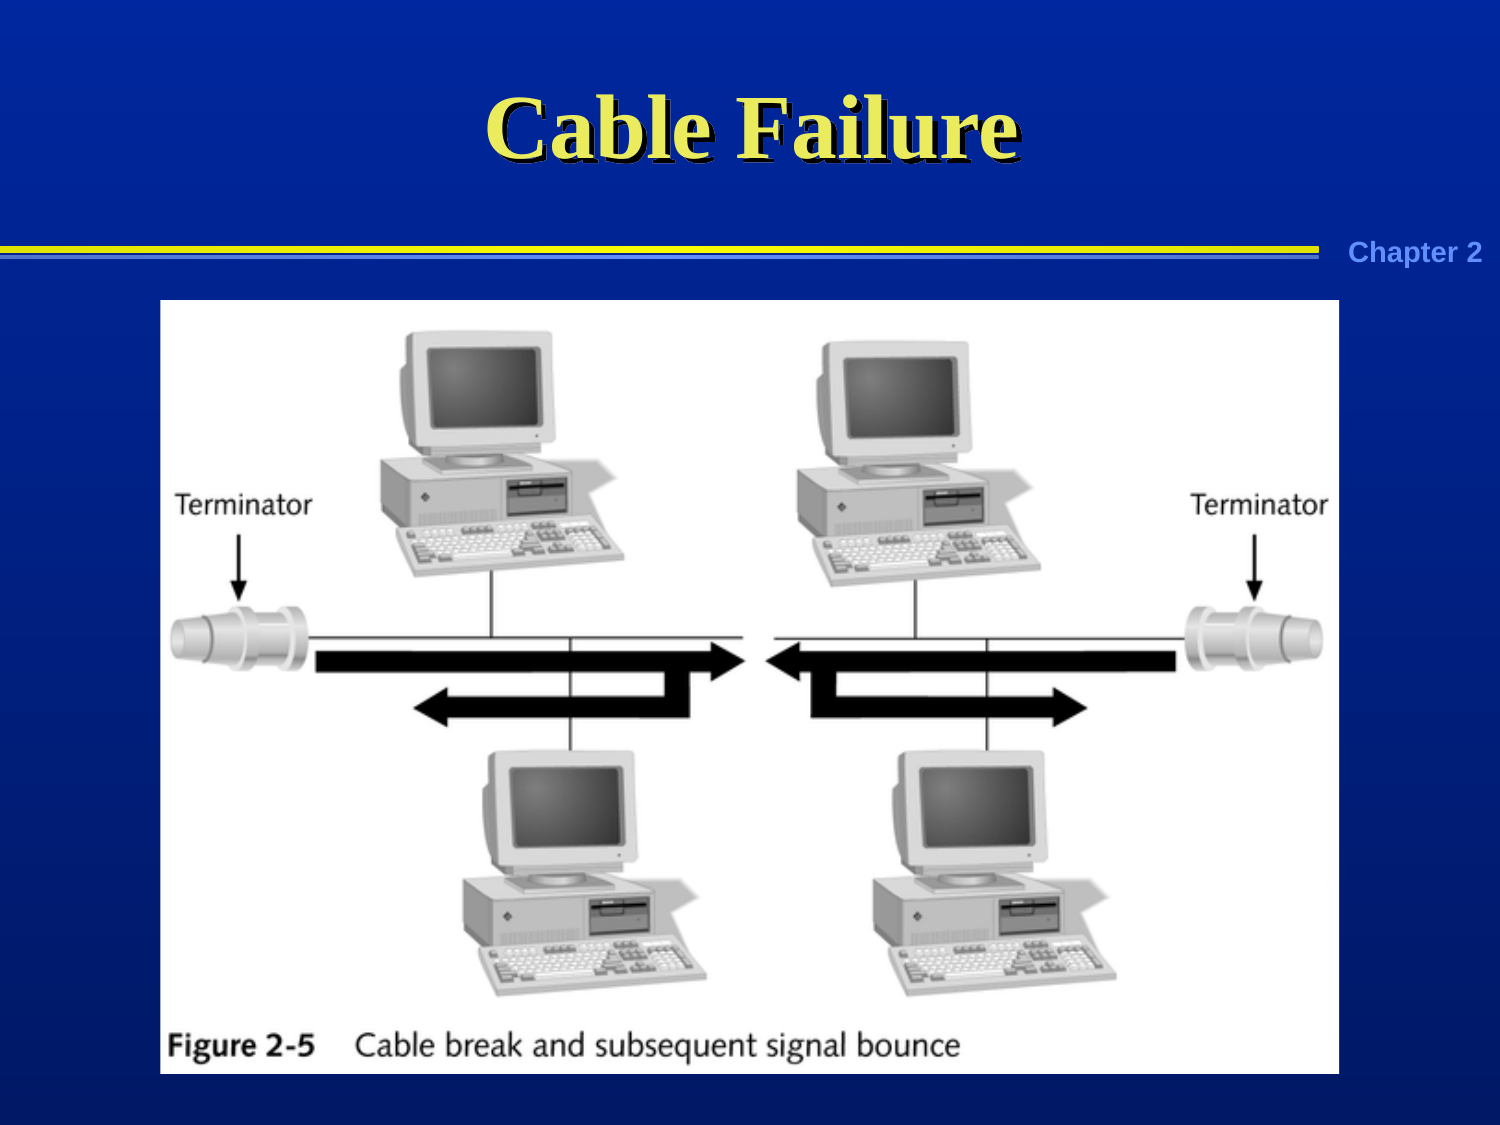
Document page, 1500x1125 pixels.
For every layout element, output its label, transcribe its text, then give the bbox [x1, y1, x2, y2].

title Cable Failure [111, 27, 1392, 217]
picture [160, 299, 1340, 1074]
